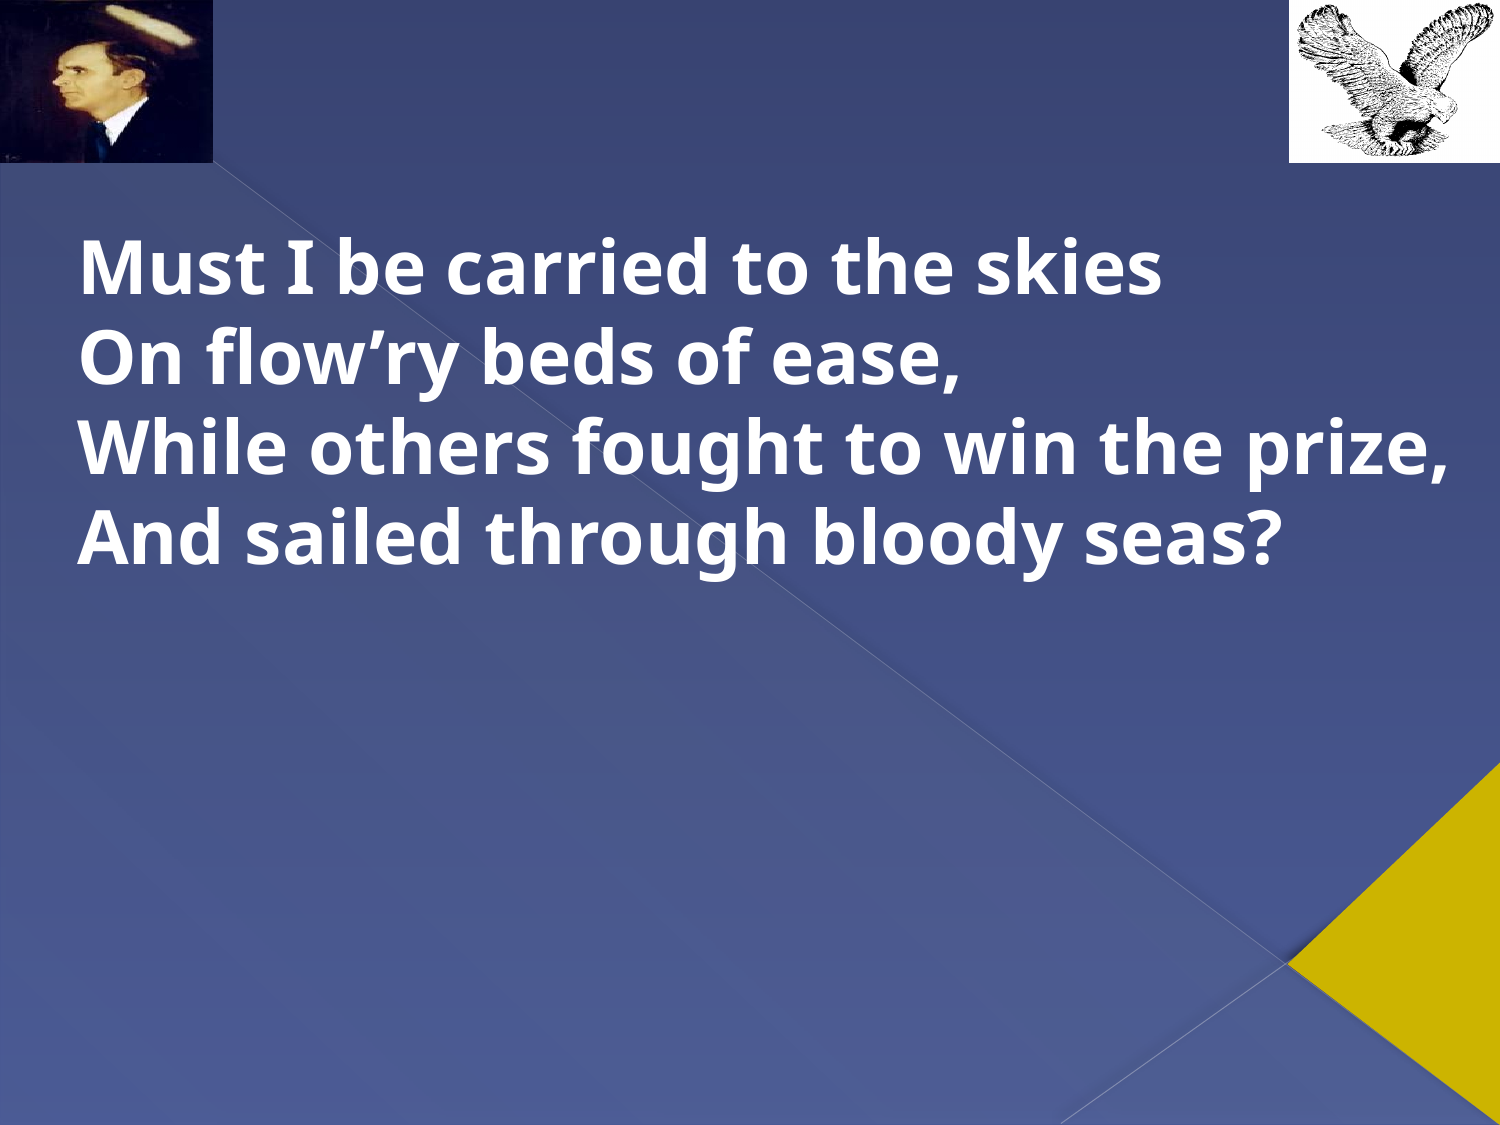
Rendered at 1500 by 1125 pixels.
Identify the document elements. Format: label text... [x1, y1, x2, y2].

text_box Must I be carried to the skies On flow’ry beds of ease, While others fought to win the prize, And sailed through bloody seas? [62, 212, 1475, 588]
picture [1288, 0, 1500, 163]
picture [0, 0, 213, 163]
text_box [1285, 760, 1500, 1125]
